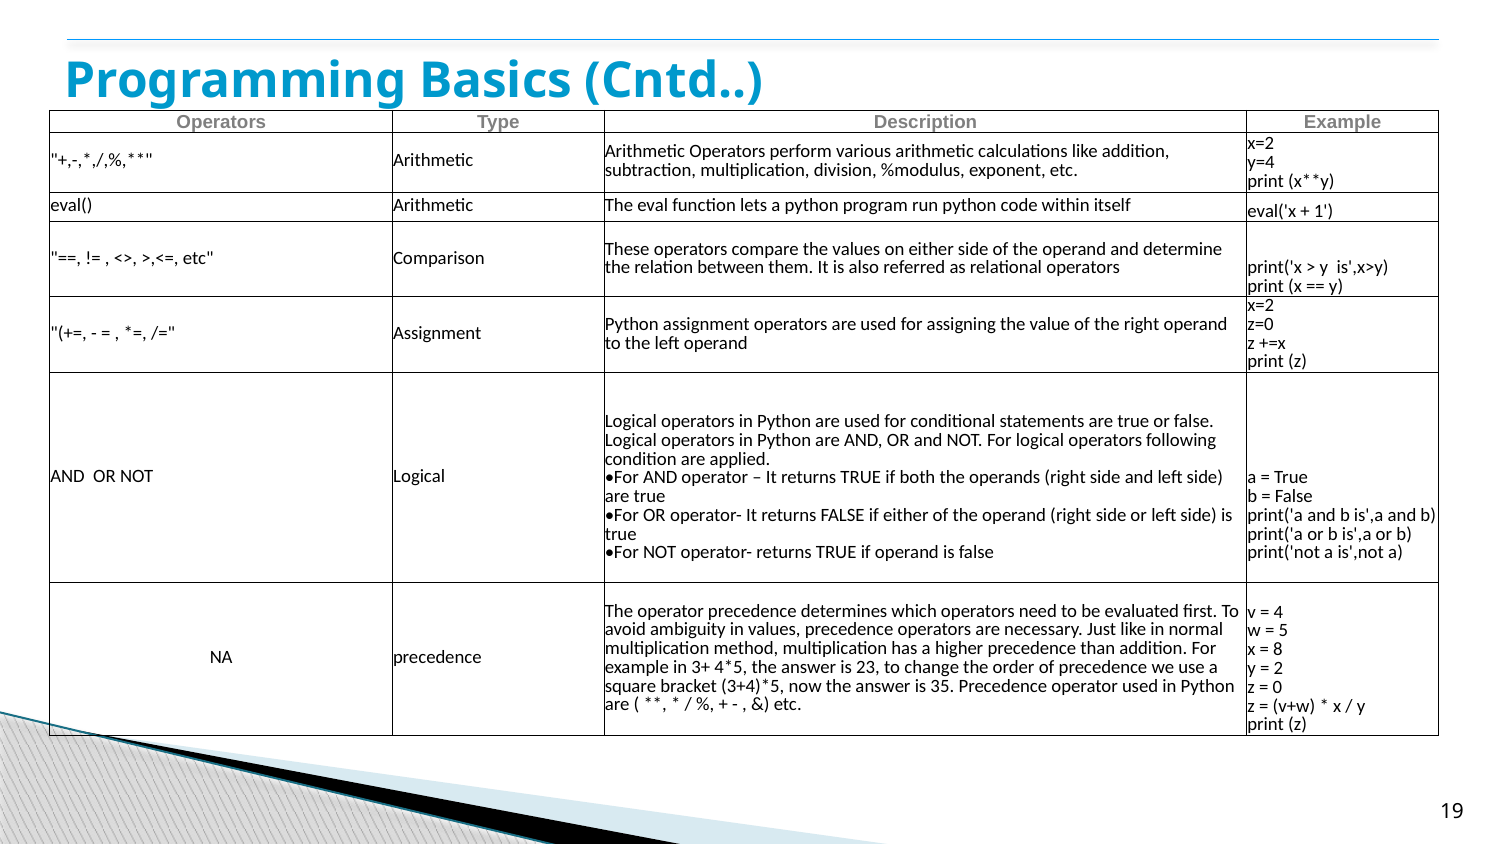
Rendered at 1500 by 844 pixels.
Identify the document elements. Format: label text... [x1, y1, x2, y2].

table_cell eval() [50, 193, 392, 221]
table_cell The eval function lets a python program run python code within itself [605, 193, 1246, 221]
table_cell NA [50, 583, 392, 735]
table_cell a = True b = False print('a and b is',a and b) print('a or b is',a or b) print('not a is',not a) [1247, 373, 1438, 582]
table_cell Arithmetic Operators perform various arithmetic calculations like addition, subtraction, multiplication, division, %modulus, exponent, etc. [605, 133, 1246, 192]
table_cell eval('x + 1') [1247, 193, 1438, 221]
table_cell x=2 y=4 print (x**y) [1247, 133, 1438, 192]
table_cell x=2 z=0 z +=x print (z) [1247, 297, 1438, 372]
table_cell Python assignment operators are used for assigning the value of the right operand to the left operand [605, 297, 1246, 372]
table_cell Arithmetic [393, 193, 604, 221]
table_cell Logical operators in Python are used for conditional statements are true or false. Logical operators in Python are AND, OR and NOT. For logical operators following condition are applied. •For AND operator – It returns TRUE if both the operands (right side and left side) are true •For OR operator- It returns FALSE if either of the operand (right side or left side) is true •For NOT operator- returns TRUE if operand is false [605, 373, 1246, 582]
table_cell print('x > y is',x>y) print (x == y) [1247, 222, 1438, 296]
table_header Example [1247, 111, 1438, 132]
table_cell Assignment [393, 297, 604, 372]
table_cell "==, != , <>, >,<=, etc" [50, 222, 392, 296]
table_cell The operator precedence determines which operators need to be evaluated first. To avoid ambiguity in values, precedence operators are necessary. Just like in normal multiplication method, multiplication has a higher precedence than addition. For example in 3+ 4*5, the answer is 23, to change the order of precedence we use a square bracket (3+4)*5, now the answer is 35. Precedence operator used in Python are ( **, * / %, + - , &) etc. [605, 583, 1246, 735]
table_cell precedence [393, 583, 604, 735]
table_cell Comparison [393, 222, 604, 296]
table_header Description [605, 111, 1246, 132]
table_cell "(+=, - = , *=, /=" [50, 297, 392, 372]
table_cell AND OR NOT [50, 373, 392, 582]
table_header Type [393, 111, 604, 132]
title Programming Basics (Cntd..) [49, 40, 1439, 110]
table_cell Arithmetic [393, 133, 604, 192]
table_cell These operators compare the values on either side of the operand and determine the relation between them. It is also referred as relational operators [605, 222, 1246, 296]
table_cell "+,-,*,/,%,**" [50, 133, 392, 192]
table_header Operators [50, 111, 392, 132]
table_cell v = 4 w = 5 x = 8 y = 2 z = 0 z = (v+w) * x / y print (z) [1247, 583, 1438, 735]
slide_number 19 [1418, 788, 1479, 834]
table_cell Logical [393, 373, 604, 582]
